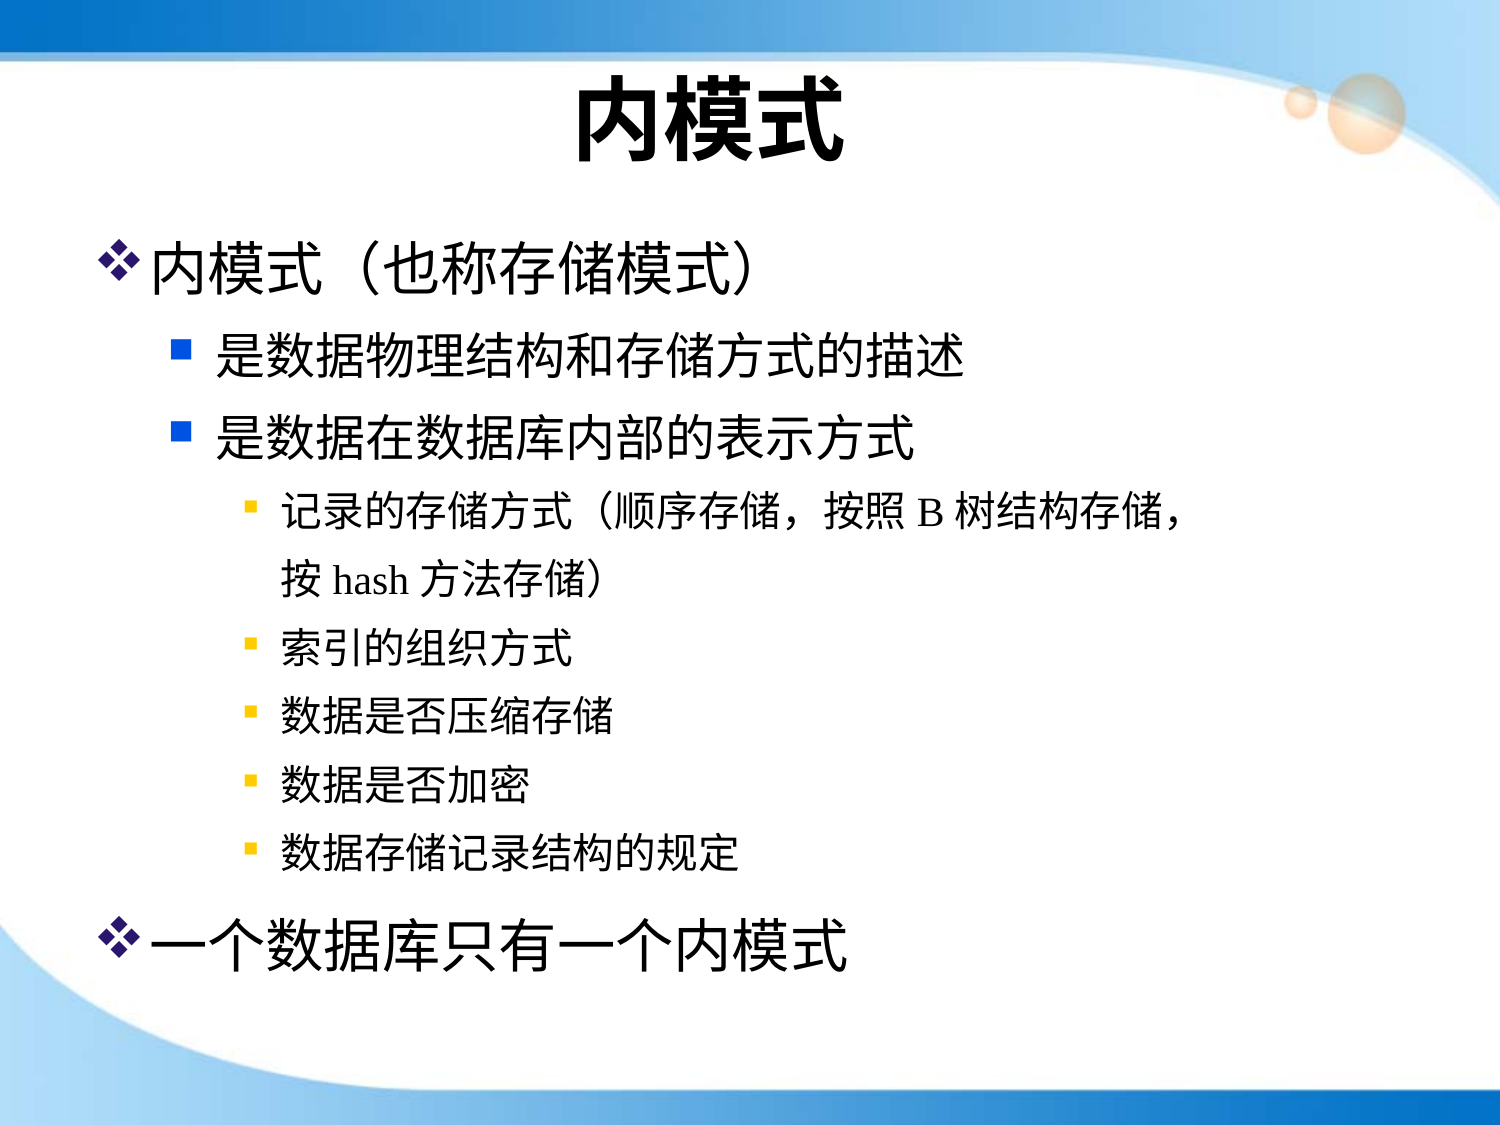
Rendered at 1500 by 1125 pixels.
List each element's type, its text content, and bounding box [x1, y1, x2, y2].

title 内模式 [34, 23, 1385, 212]
picture [0, 0, 1500, 1125]
list 内模式（也称存储模式） 是数据物理结构和存储方式的描述 是数据在数据库内部的表示方式 记录的存储方式（顺序存储，按照B树结构存储， 按hash方法存储） 索引的组织方式 数据是否压缩存储 数据是否加密 数据存储记录结构的规定 一个数据库只有一个内模式 [77, 210, 1466, 1030]
